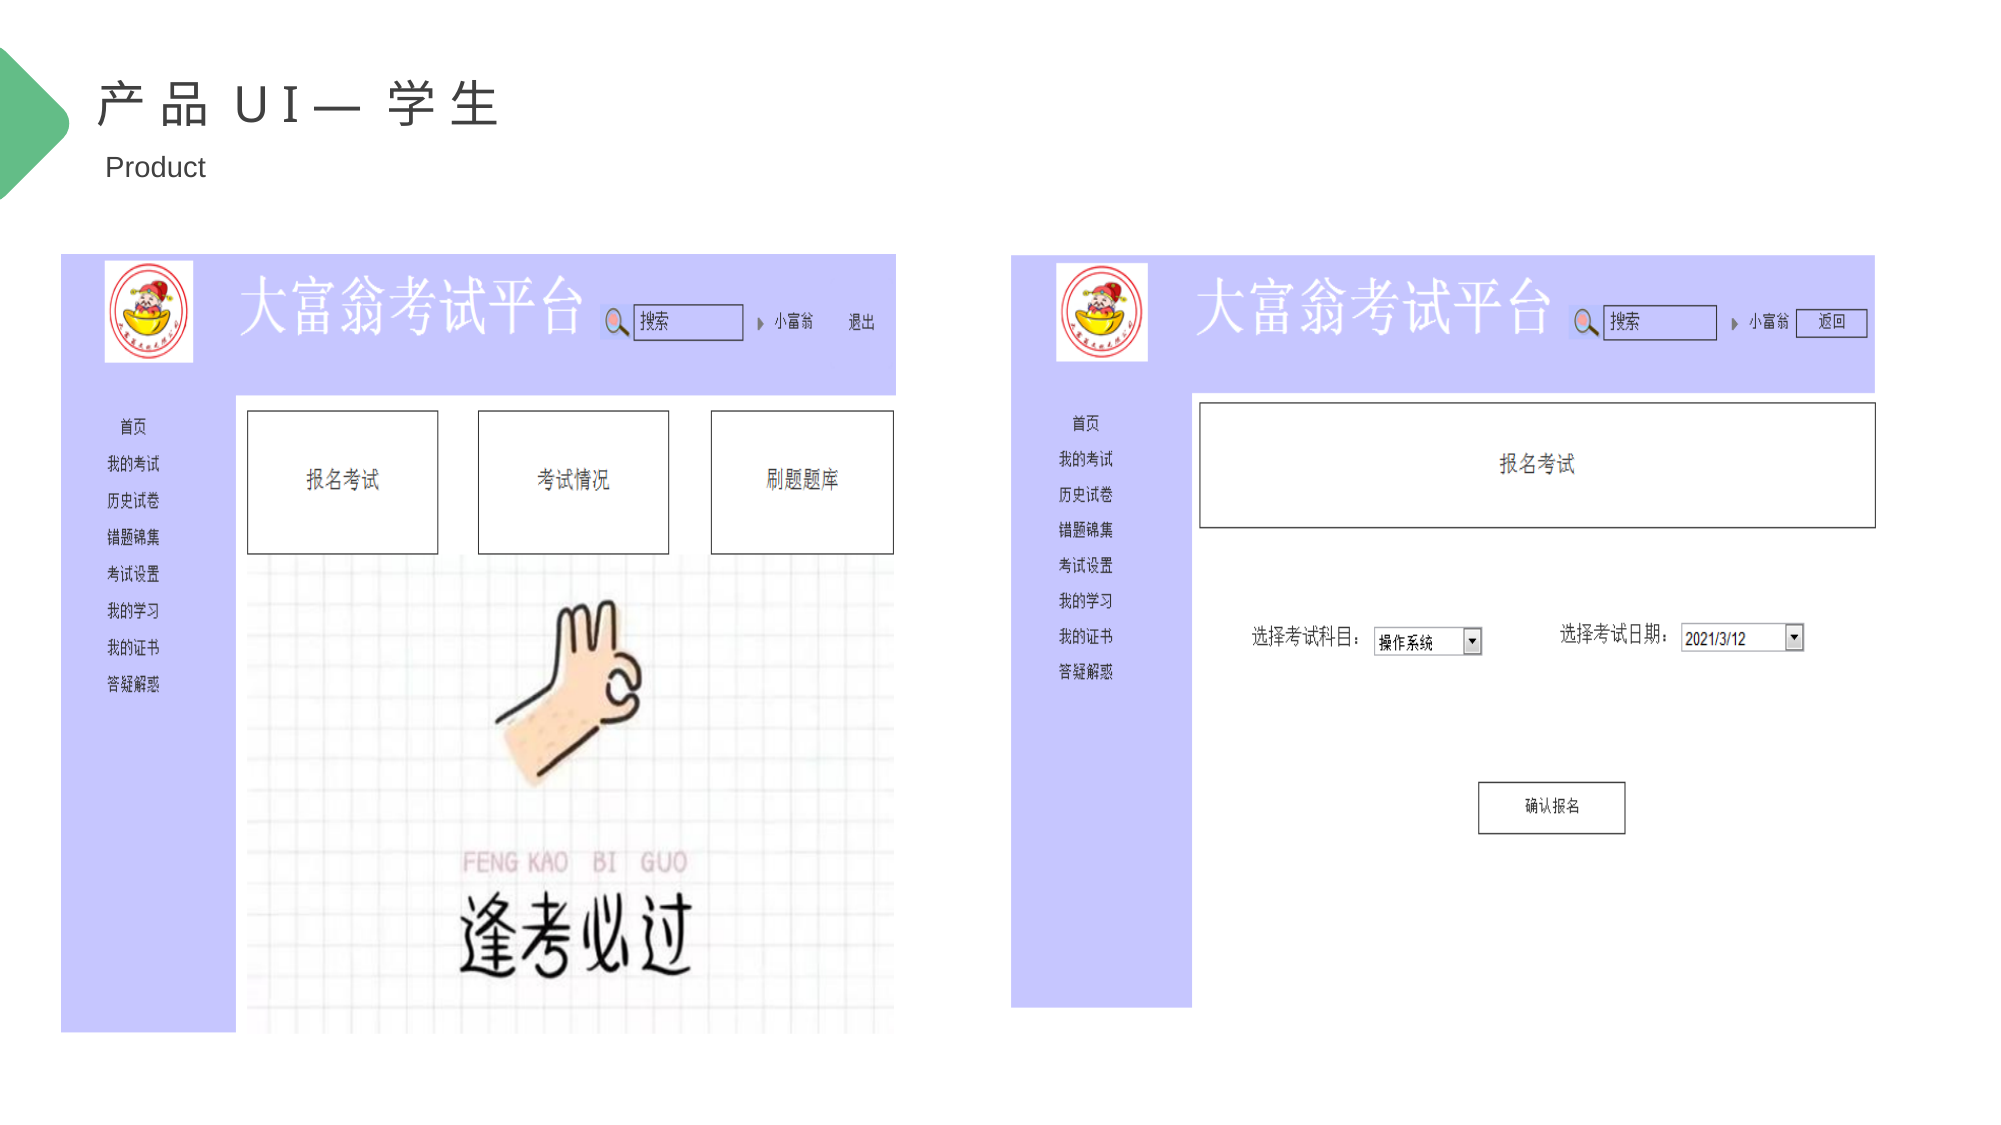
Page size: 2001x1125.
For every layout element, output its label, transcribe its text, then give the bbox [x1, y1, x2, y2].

text_box [0, 46, 71, 201]
picture [1009, 254, 1877, 1017]
text_box Product [90, 123, 540, 191]
picture [60, 254, 897, 1038]
text_box 产品UI—学生 [81, 64, 607, 140]
